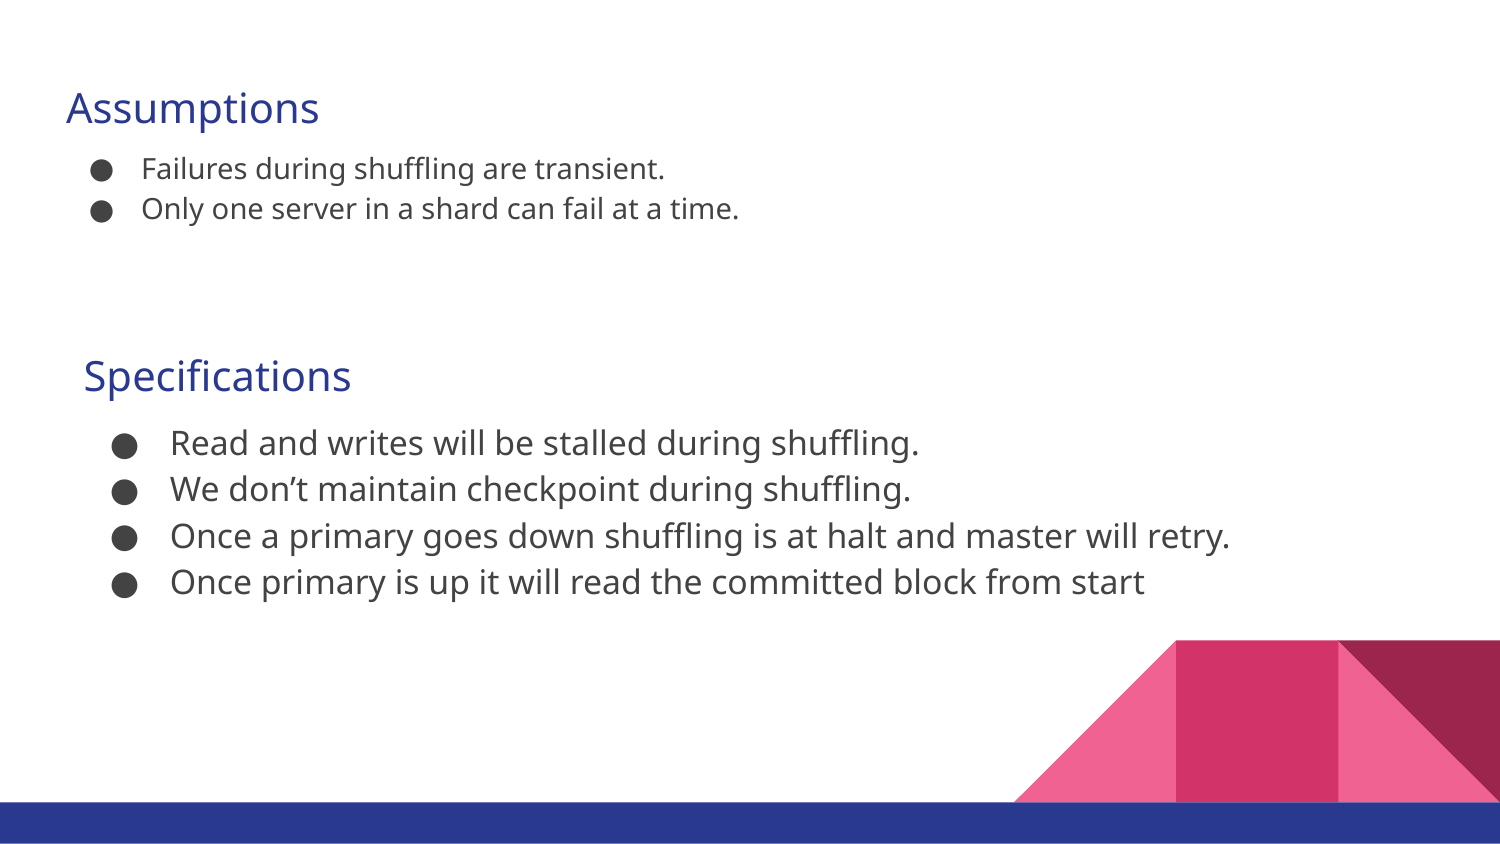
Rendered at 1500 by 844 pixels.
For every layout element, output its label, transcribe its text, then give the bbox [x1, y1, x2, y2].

title Assumptions [51, 67, 1449, 129]
list Read and writes will be stalled during shuffling. We don’t maintain checkpoint during shuffling. Once a primary goes down shuffling is at halt and master will retry. Once primary is up it will read the committed block from start [68, 400, 1467, 621]
list Failures during shuffling are transient. Only one server in a shard can fail at a time. [51, 129, 1449, 351]
title Specifications [68, 334, 1467, 400]
